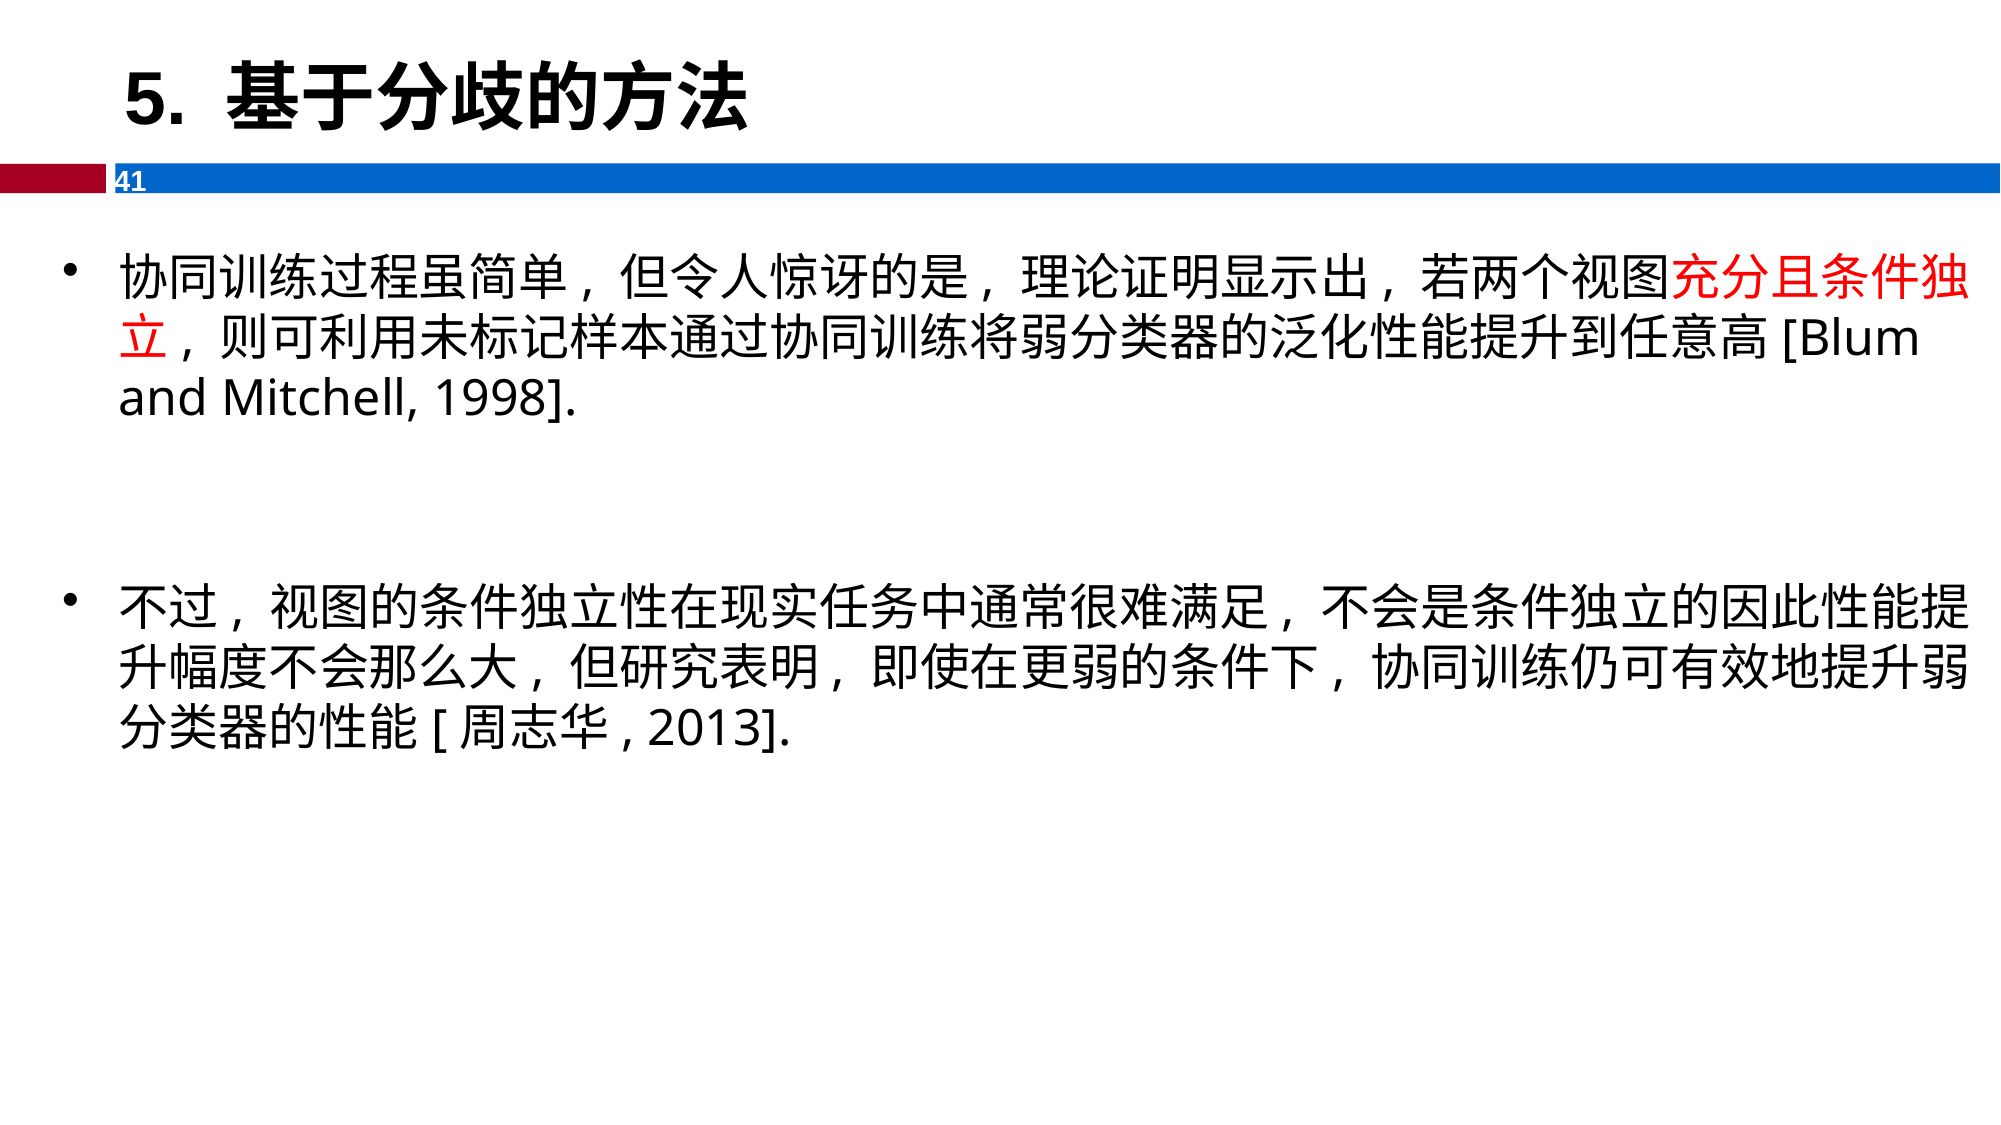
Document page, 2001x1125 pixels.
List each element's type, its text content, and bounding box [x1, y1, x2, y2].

title 5. 基于分歧的方法 [109, 38, 2000, 150]
list 协同训练过程虽简单, 但令人惊讶的是, 理论证明显示出, 若两个视图充分且条件独立, 则可利用未标记样本通过协同训练将弱分类器的泛化性能提升到任意高[Blum and Mitchell, 1998]. 不过, 视图的条件独立性在现实任务中通常很难满足, 不会是条件独立的因此性能提升幅度不会那么大, 但研究表明, 即使在更弱的条件下, 协同训练仍可有效地提升弱分类器的性能[周志华, 2013]. [48, 238, 2000, 1005]
